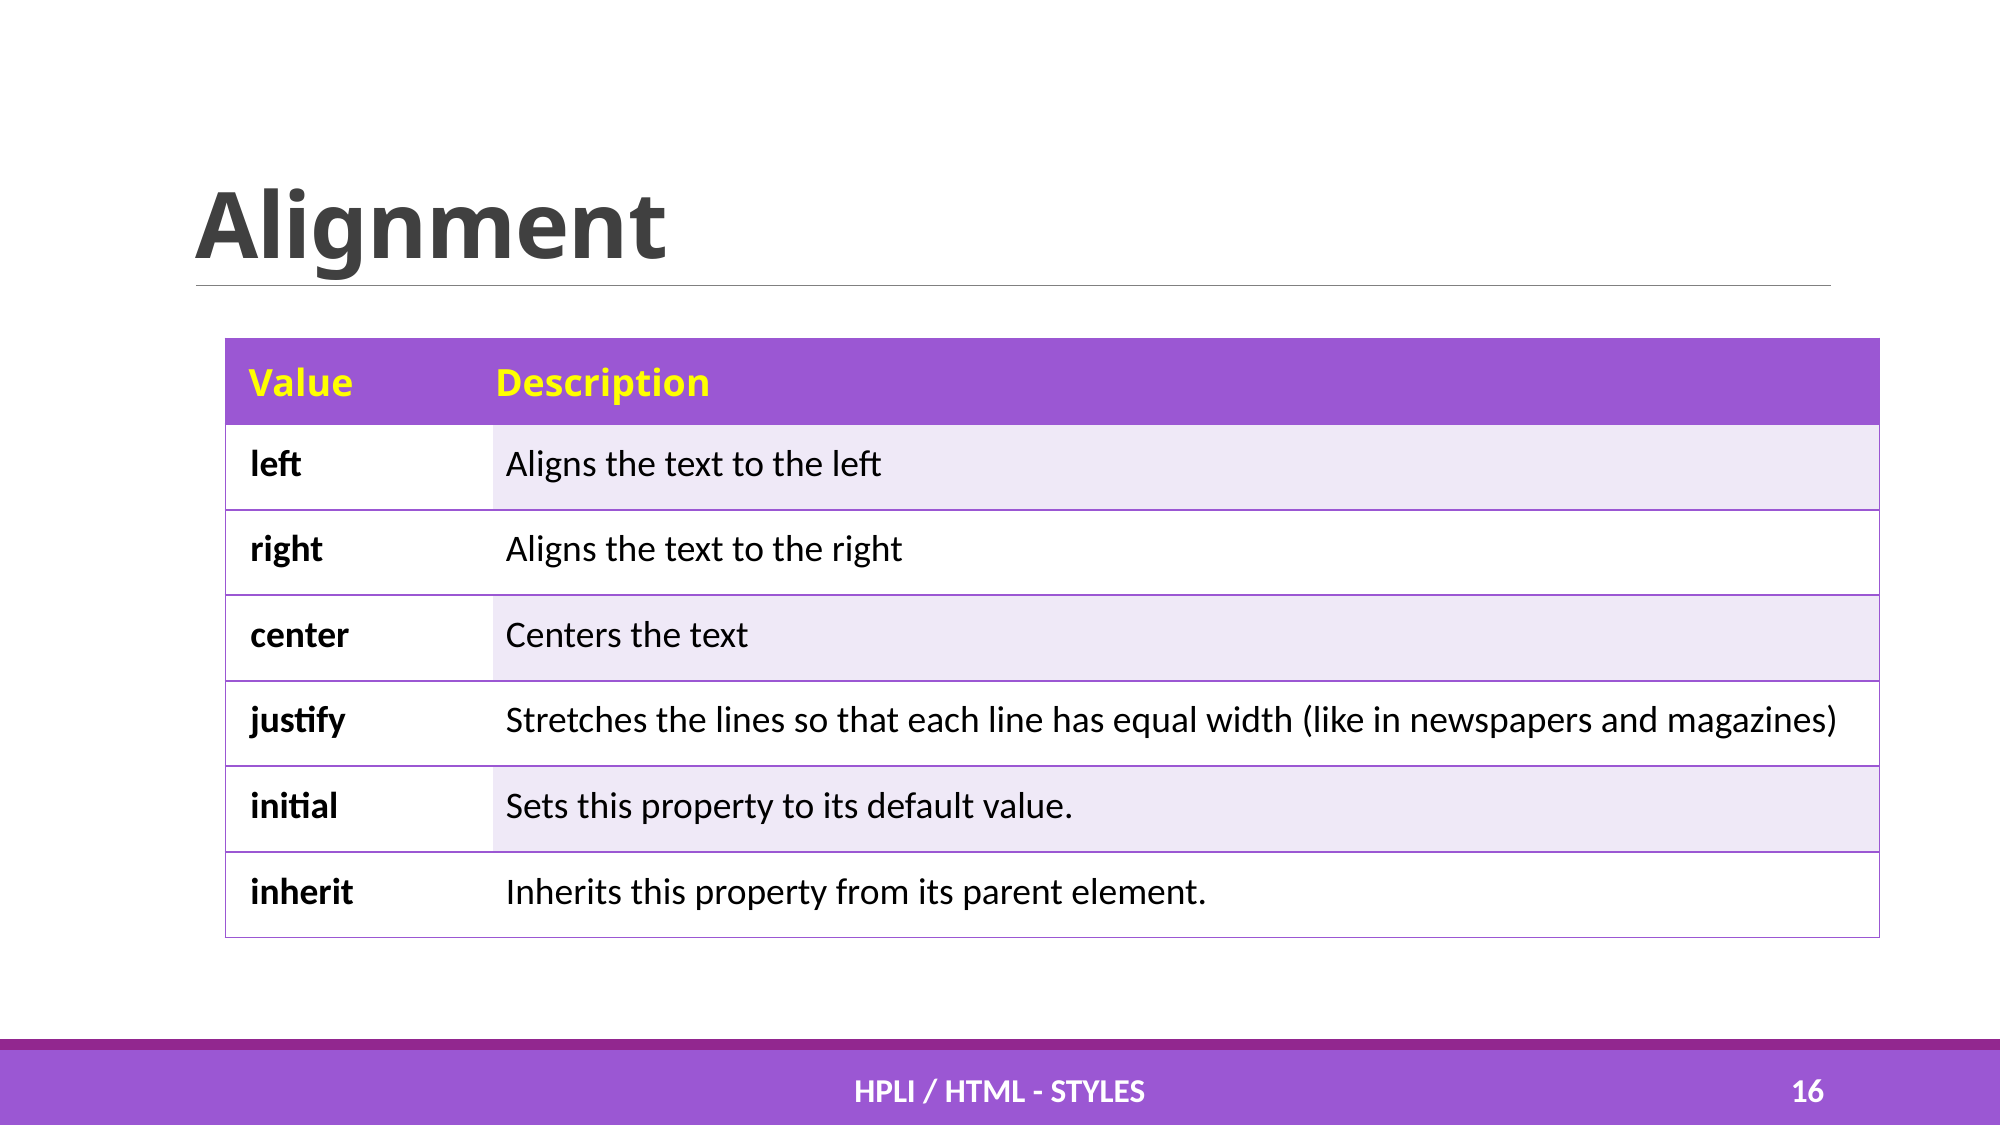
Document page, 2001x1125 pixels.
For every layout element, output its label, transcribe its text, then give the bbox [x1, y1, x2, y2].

table_header Description [493, 339, 1879, 423]
table_cell initial [226, 767, 493, 851]
table_cell inherit [226, 853, 493, 937]
table_cell Aligns the text to the left [493, 425, 1879, 509]
table_cell right [226, 511, 493, 594]
table_cell left [226, 425, 493, 509]
table_cell Aligns the text to the right [493, 511, 1879, 594]
table_cell center [226, 596, 493, 680]
table_header Value [226, 339, 493, 423]
footer HPLI / HTML - STYLES [604, 1059, 1396, 1120]
table_cell justify [226, 682, 493, 765]
title Alignment [180, 47, 1830, 285]
table_cell Sets this property to its default value. [493, 767, 1879, 851]
slide_number 15 [1624, 1059, 1840, 1120]
table_cell Stretches the lines so that each line has equal width (like in newspapers and magazines) [493, 682, 1879, 765]
table_cell Inherits this property from its parent element. [493, 853, 1879, 937]
table_cell Centers the text [493, 596, 1879, 680]
